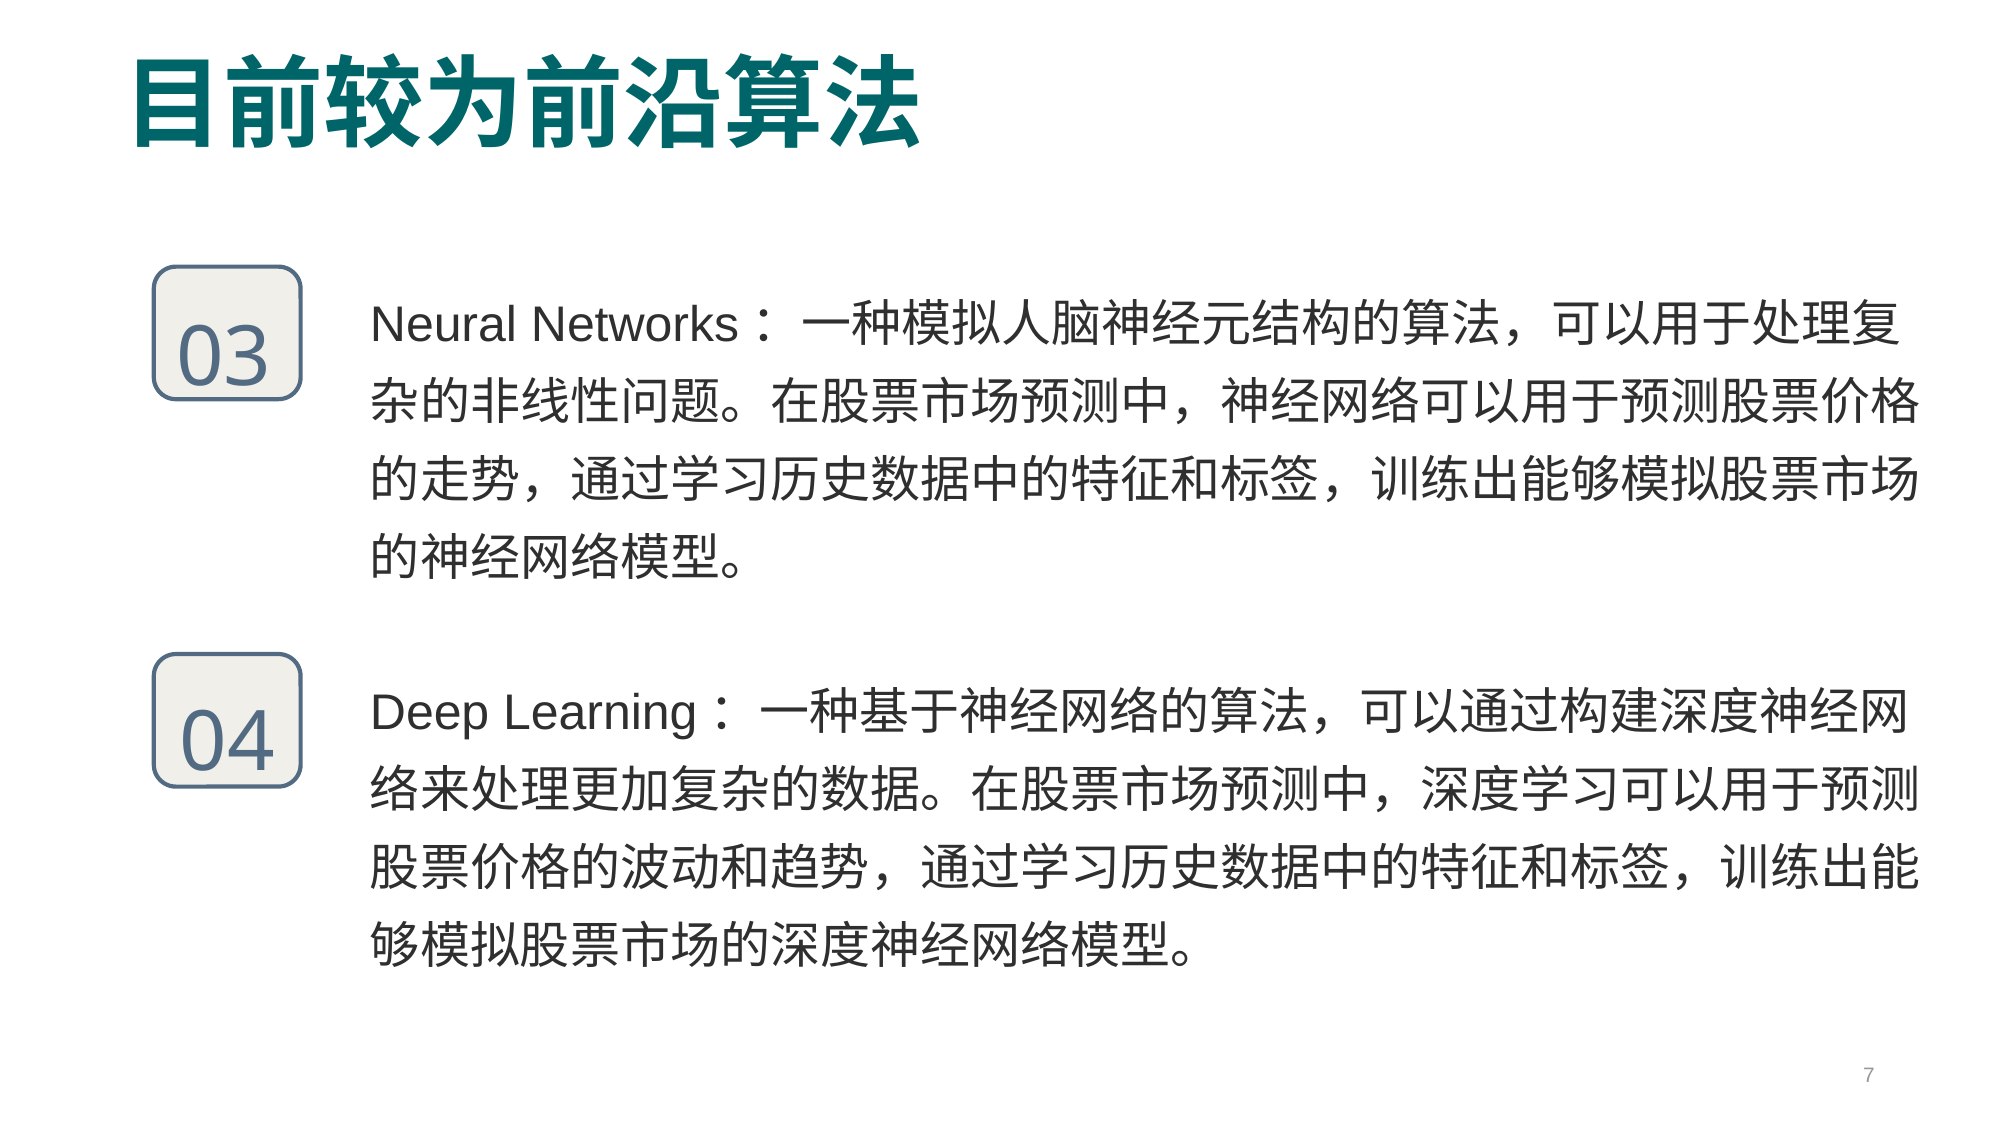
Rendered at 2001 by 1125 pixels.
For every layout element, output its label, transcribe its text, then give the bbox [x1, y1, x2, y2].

slide_number 7 [1452, 1056, 1890, 1092]
text_box [290, 656, 302, 785]
text_box Deep Learning：一种基于神经网络的算法，可以通过构建深度神经网络来处理更加复杂的数据。在股票市场预测中，深度学习可以用于预测股票价格的波动和趋势，通过学习历史数据中的特征和标签，训练出能够模拟股票市场的深度神经网络模型。 [355, 653, 1942, 981]
text_box Neural Networks：一种模拟人脑神经元结构的算法，可以用于处理复杂的非线性问题。在股票市场预测中，神经网络可以用于预测股票价格的走势，通过学习历史数据中的特征和标签，训练出能够模拟股票市场的神经网络模型。 [355, 266, 1942, 594]
title 目前较为前沿算法 [108, 0, 1890, 169]
text_box [152, 655, 165, 785]
text_box [287, 267, 302, 399]
text_box [152, 271, 161, 395]
text_box 03 [161, 245, 287, 410]
text_box 04 [165, 630, 290, 795]
